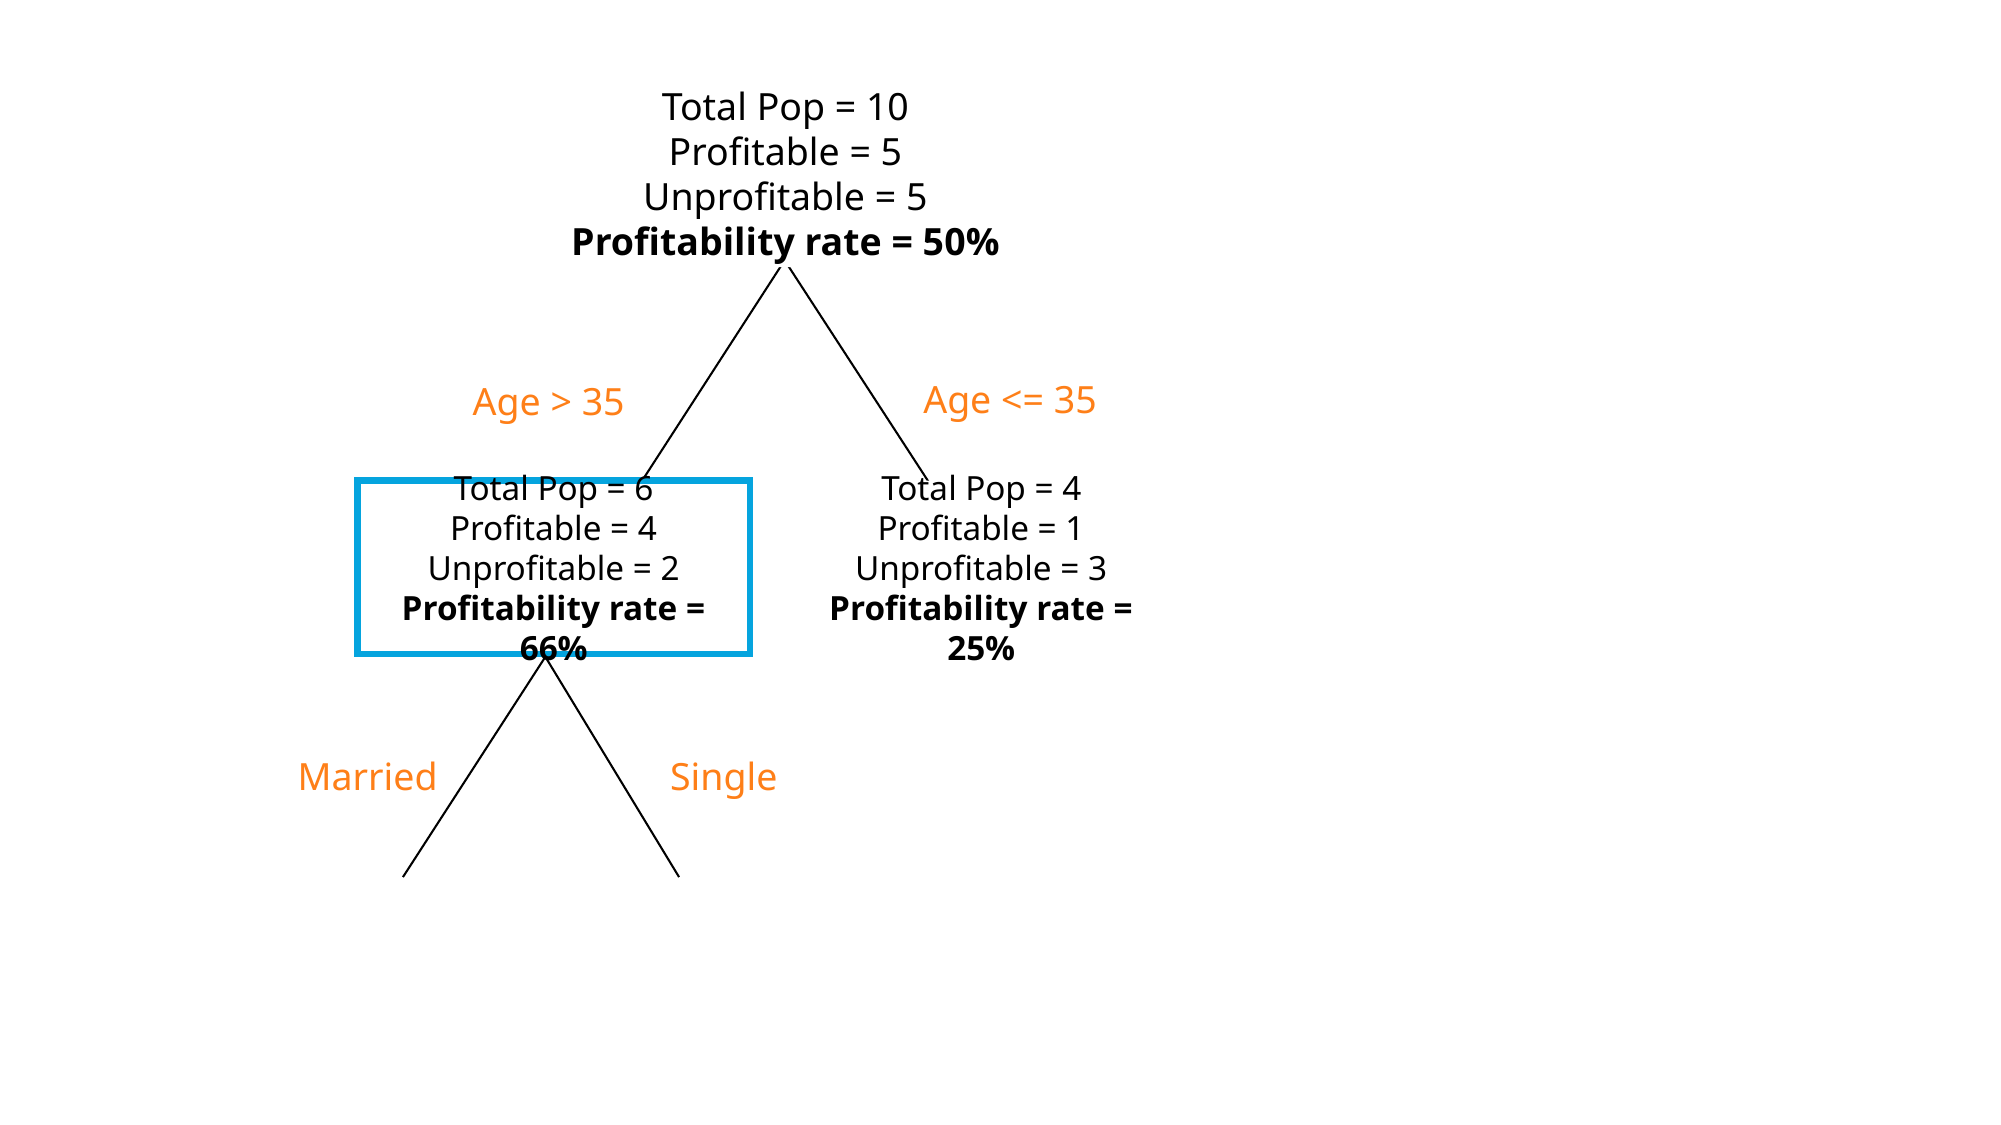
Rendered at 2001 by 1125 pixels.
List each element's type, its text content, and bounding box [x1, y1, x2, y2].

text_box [642, 261, 784, 481]
text_box Total Pop = 10 Profitable = 5 Unprofitable = 5 Profitability rate = 50% [549, 78, 1022, 268]
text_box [402, 658, 545, 878]
text_box Single [680, 745, 840, 806]
text_box Age > 35 [458, 371, 642, 431]
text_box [546, 658, 680, 878]
text_box Total Pop = 6 Profitable = 4 Unprofitable = 2 Profitability rate = 66% [357, 480, 750, 655]
text_box Married [282, 745, 402, 806]
text_box Total Pop = 4 Profitable = 1 Unprofitable = 3 Profitability rate = 25% [785, 480, 1178, 655]
text_box Age <= 35 [939, 369, 1116, 429]
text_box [785, 261, 939, 498]
